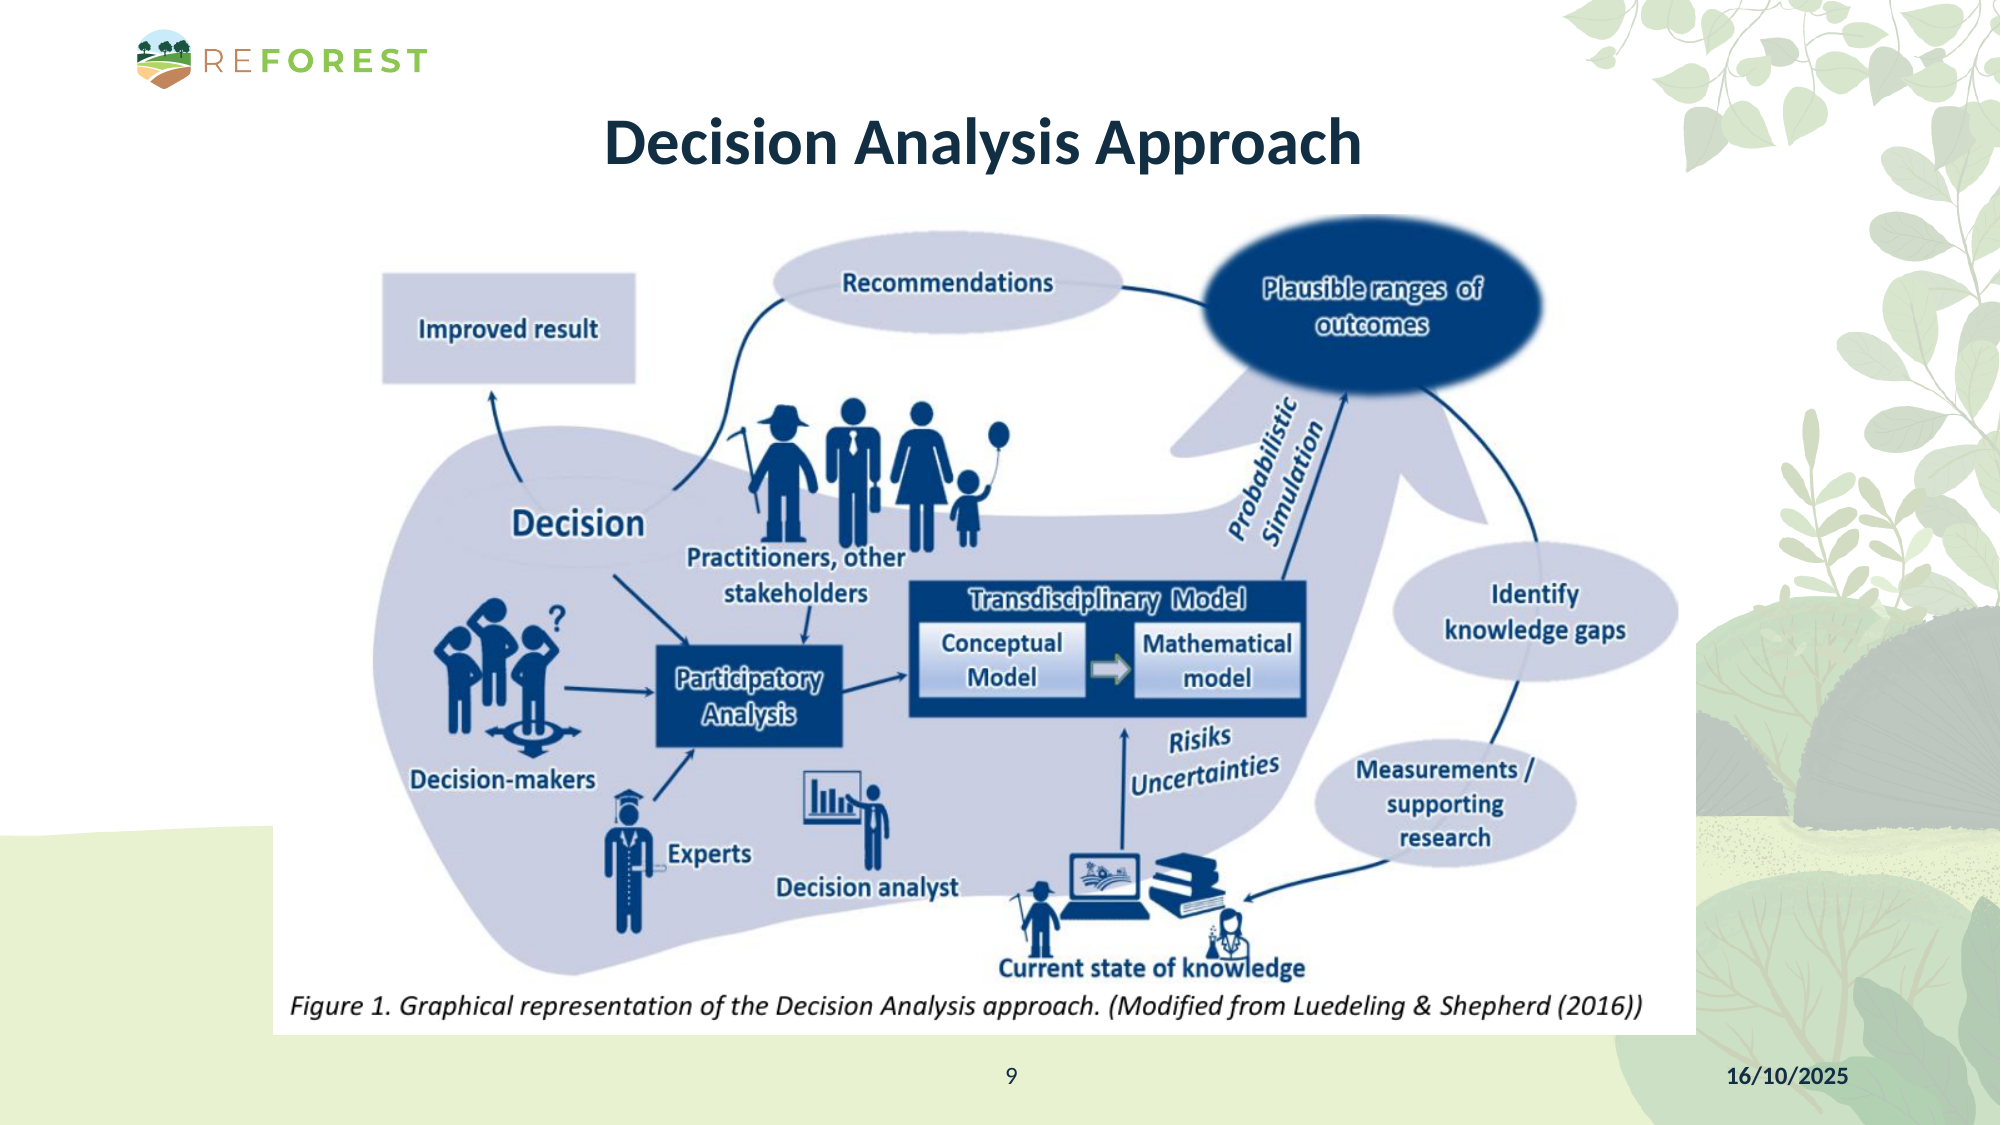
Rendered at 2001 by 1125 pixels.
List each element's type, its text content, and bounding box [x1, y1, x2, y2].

text_box [484, 41, 1735, 91]
picture [0, 0, 2000, 1125]
text_box Decision Analysis Approach [273, 90, 1696, 186]
